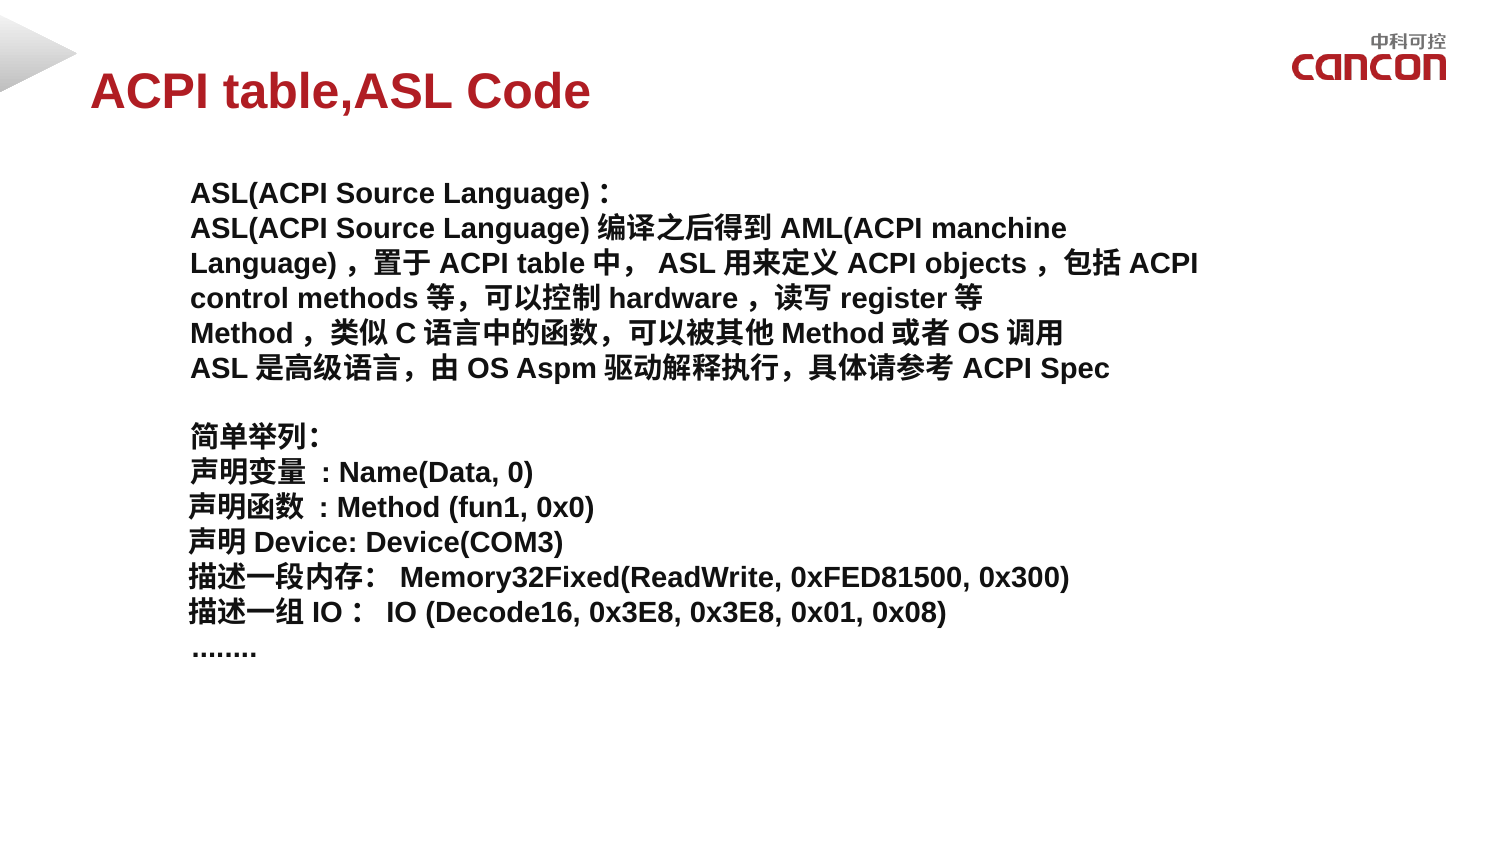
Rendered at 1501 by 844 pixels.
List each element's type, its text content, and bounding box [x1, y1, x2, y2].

picture [1292, 33, 1446, 80]
text_box ASL(ACPI Source Language)： ASL(ACPI Source Language)编译之后得到AML(ACPI manchine Language)，置于ACPI table中，ASL用来定义ACPI objects，包括ACPI control methods等，可以控制hardware，读写register等 Method，类似C语言中的函数，可以被其他Method或者OS调用 ASL是高级语言，由OS Aspm驱动解释执行，具体请参考ACPI Spec 简单举列： 声明变量 : Name(Data, 0) 声明函数 : Method (fun1, 0x0) 声明Device: Device(COM3) 描述一段内存：Memory32Fixed(ReadWrite, 0xFED81500, 0x300) 描述一组IO：IO (Decode16, 0x3E8, 0x3E8, 0x01, 0x08) ........ [119, 166, 1258, 671]
title [66, 35, 1274, 115]
text_box ACPI table,ASL Code [75, 62, 1075, 275]
